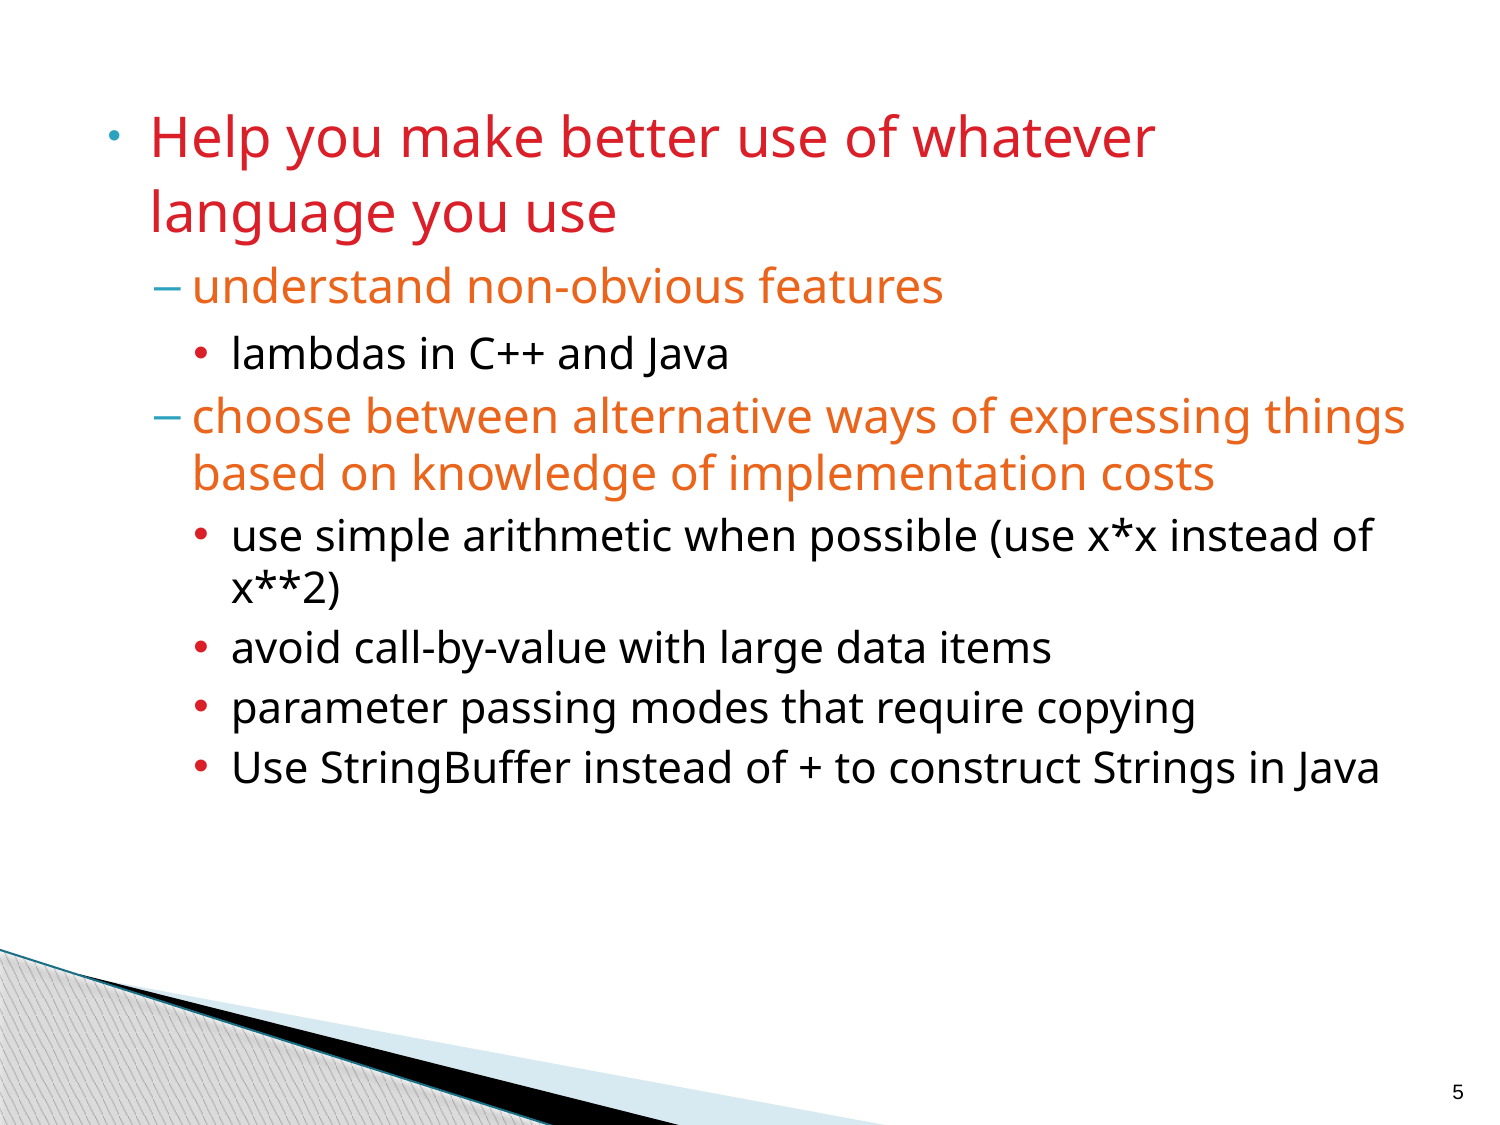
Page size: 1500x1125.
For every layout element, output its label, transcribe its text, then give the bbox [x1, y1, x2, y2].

list Help you make better use of whatever language you use understand non-obvious features lambdas in C++ and Java choose between alternative ways of expressing things based on knowledge of implementation costs use simple arithmetic when possible (use x*x instead of x**2) avoid call-by-value with large data items parameter passing modes that require copying Use StringBuffer instead of + to construct Strings in Java [75, 87, 1425, 1125]
slide_number 5 [1418, 1051, 1479, 1112]
